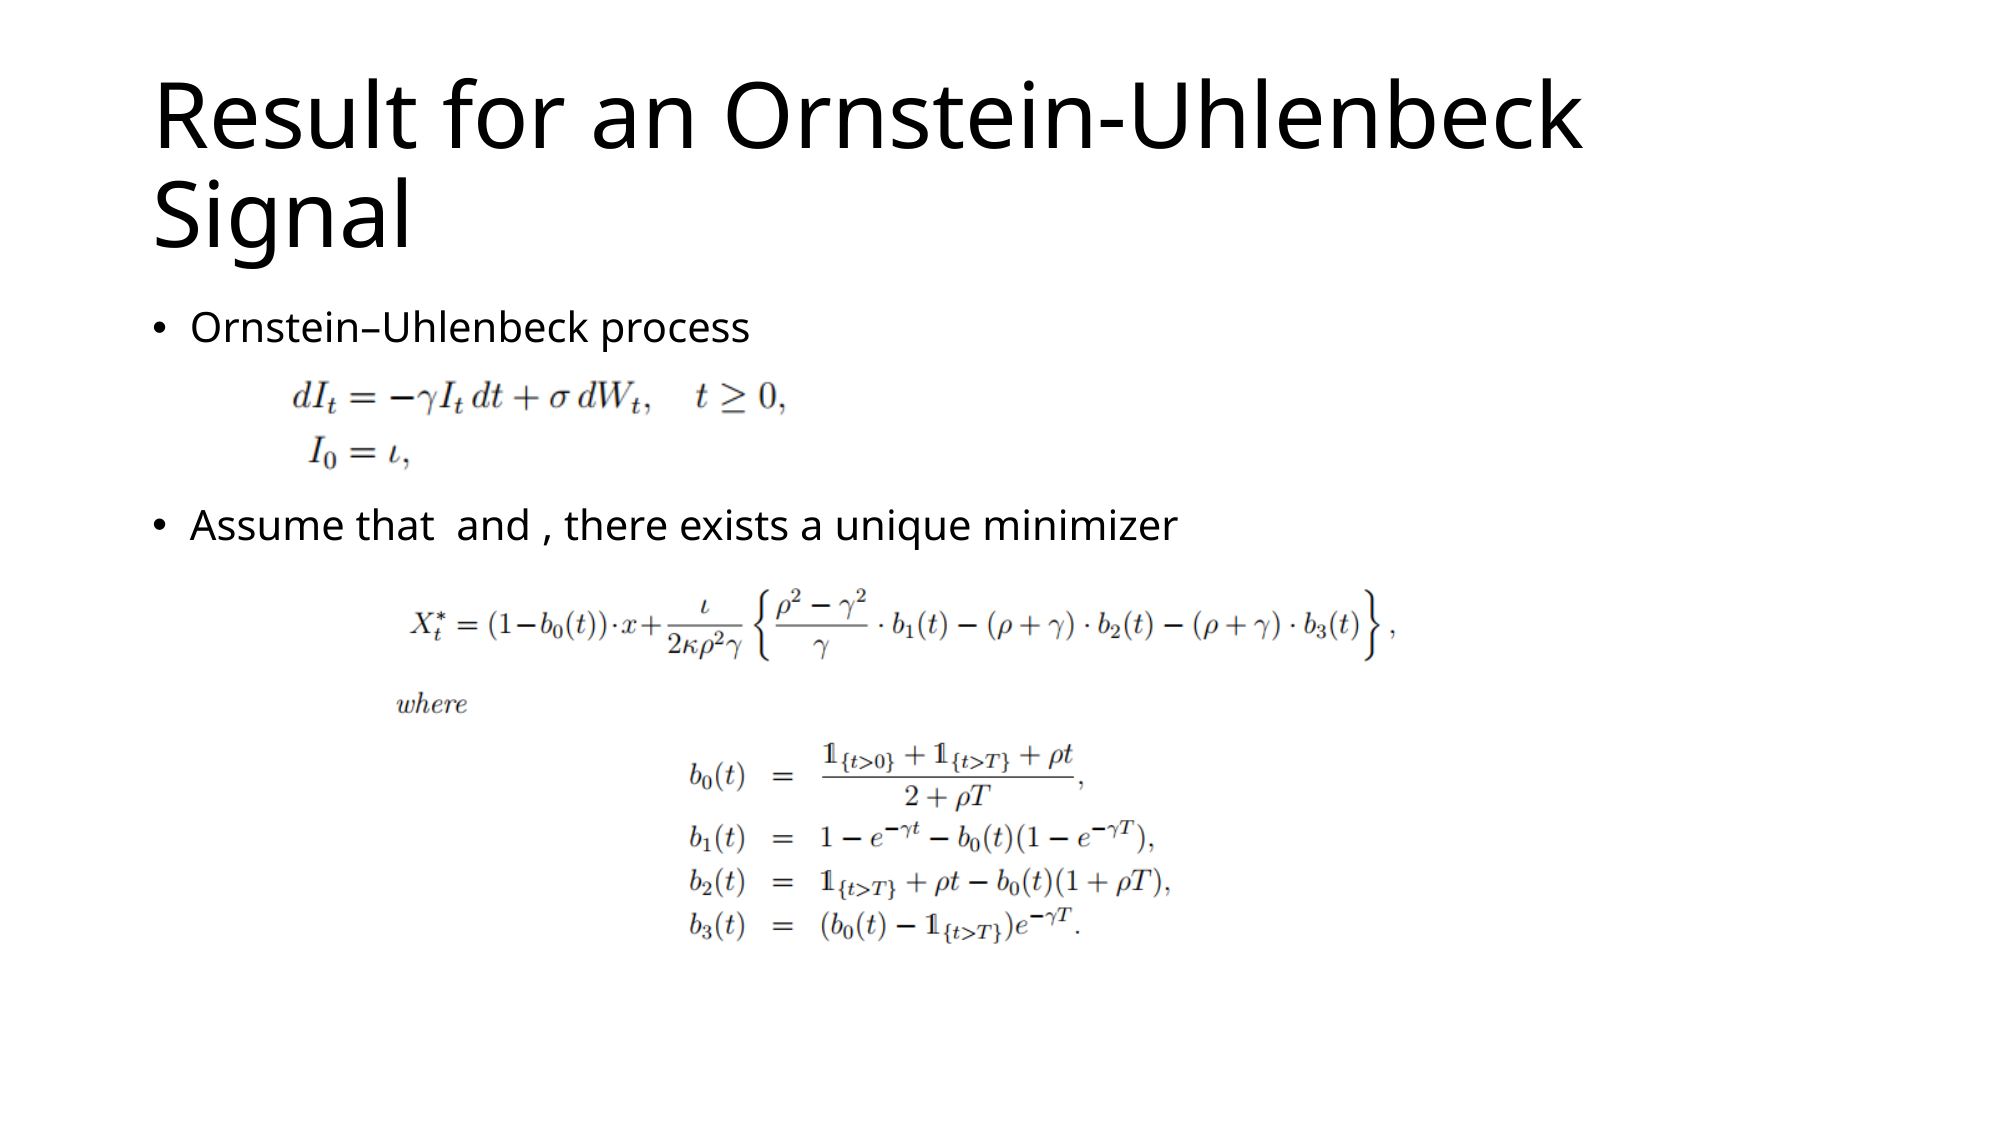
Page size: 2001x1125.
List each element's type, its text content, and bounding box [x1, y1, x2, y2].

picture [272, 361, 800, 476]
picture [396, 576, 1399, 950]
title Result for an Ornstein-Uhlenbeck Signal [137, 59, 1863, 278]
